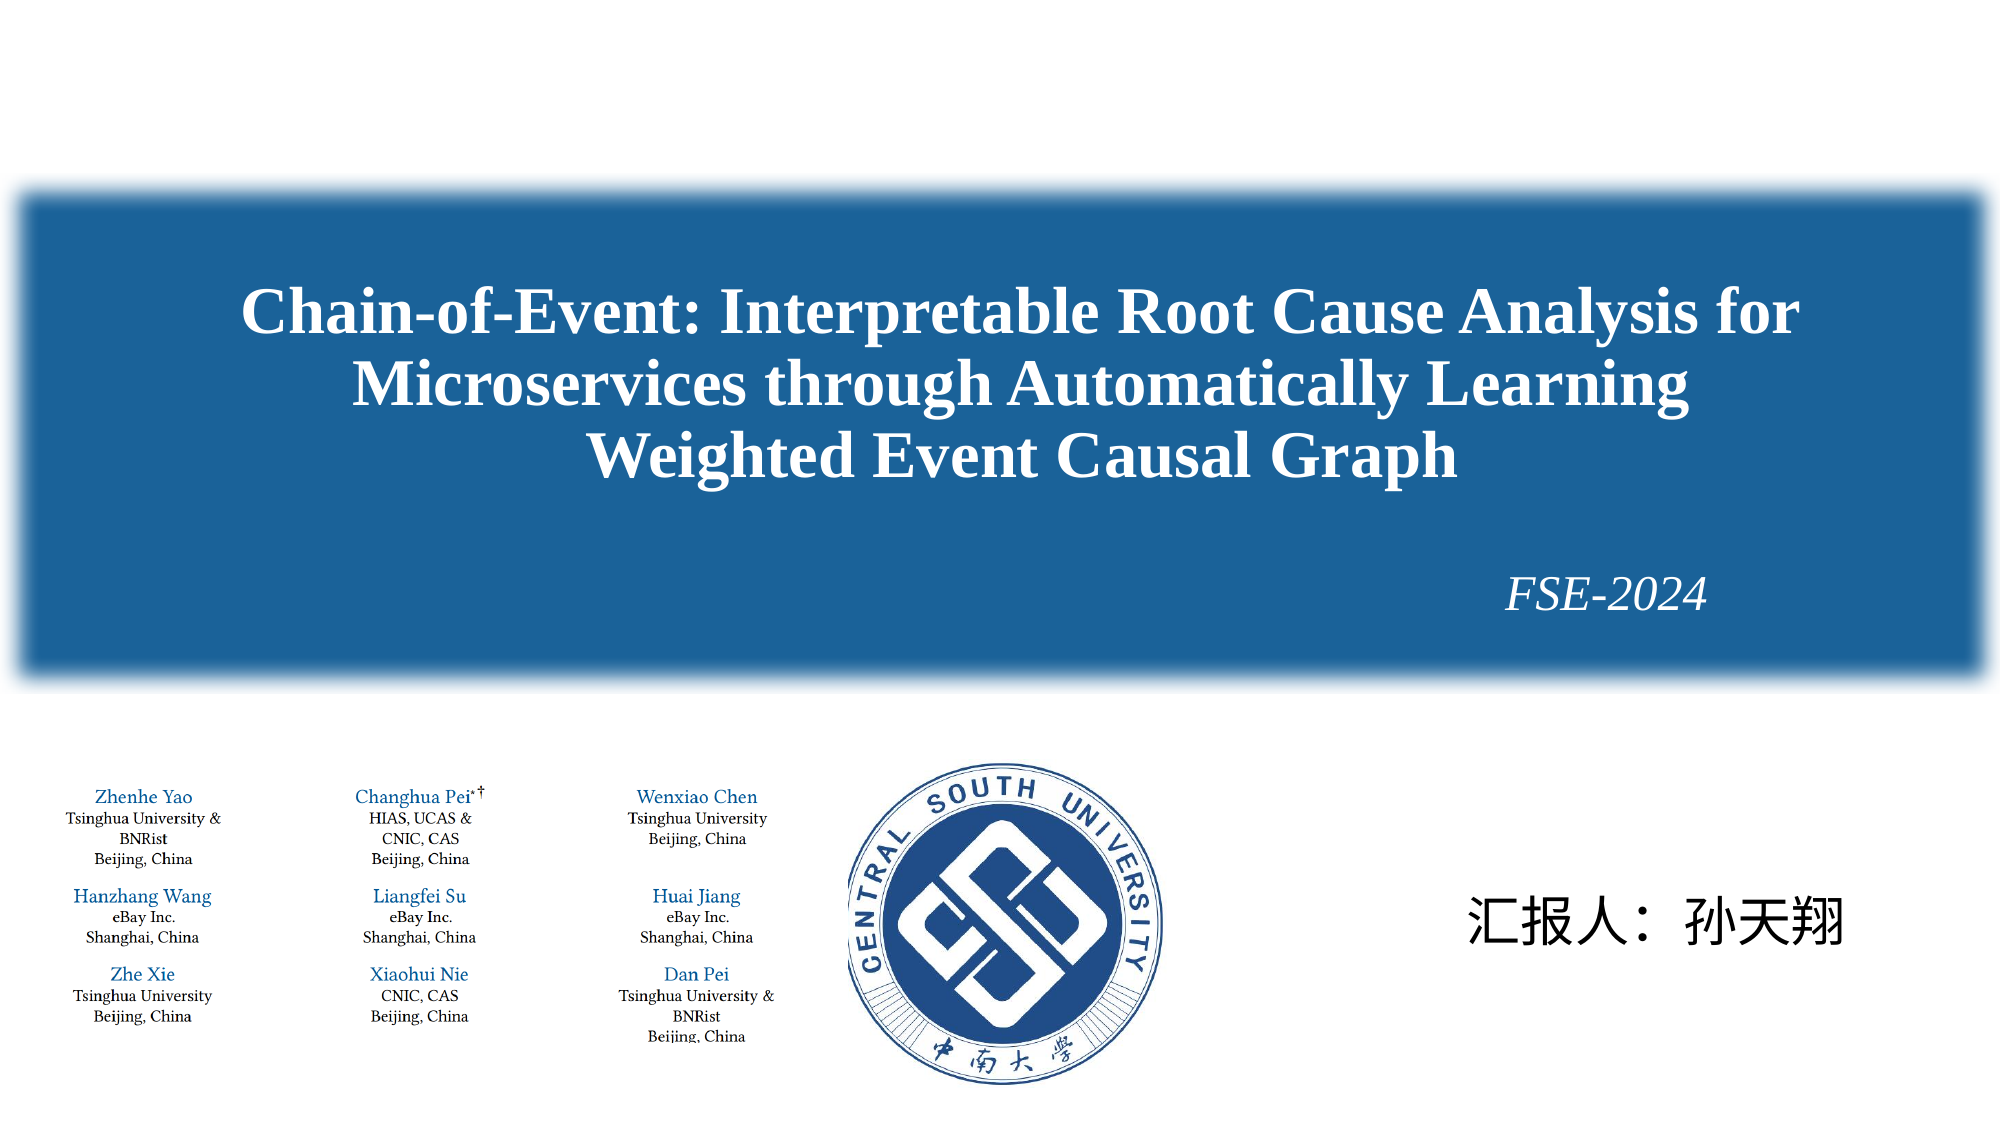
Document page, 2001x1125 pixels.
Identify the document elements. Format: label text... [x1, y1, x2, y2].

text_box Chain-of-Event: Interpretable Root Cause Analysis for Microservices through Automatically Learning Weighted Event Causal Graph [95, 203, 1964, 590]
text_box 如何基于给定的 NEG 计算 各节点的根因得分? [27, 201, 1974, 667]
text_box [34, 208, 1967, 660]
text_box [30, 204, 1971, 664]
picture [25, 759, 1167, 1088]
text_box 汇报人：孙天翔 [1466, 826, 1907, 961]
text_box FSE-2024 [1354, 495, 1828, 630]
